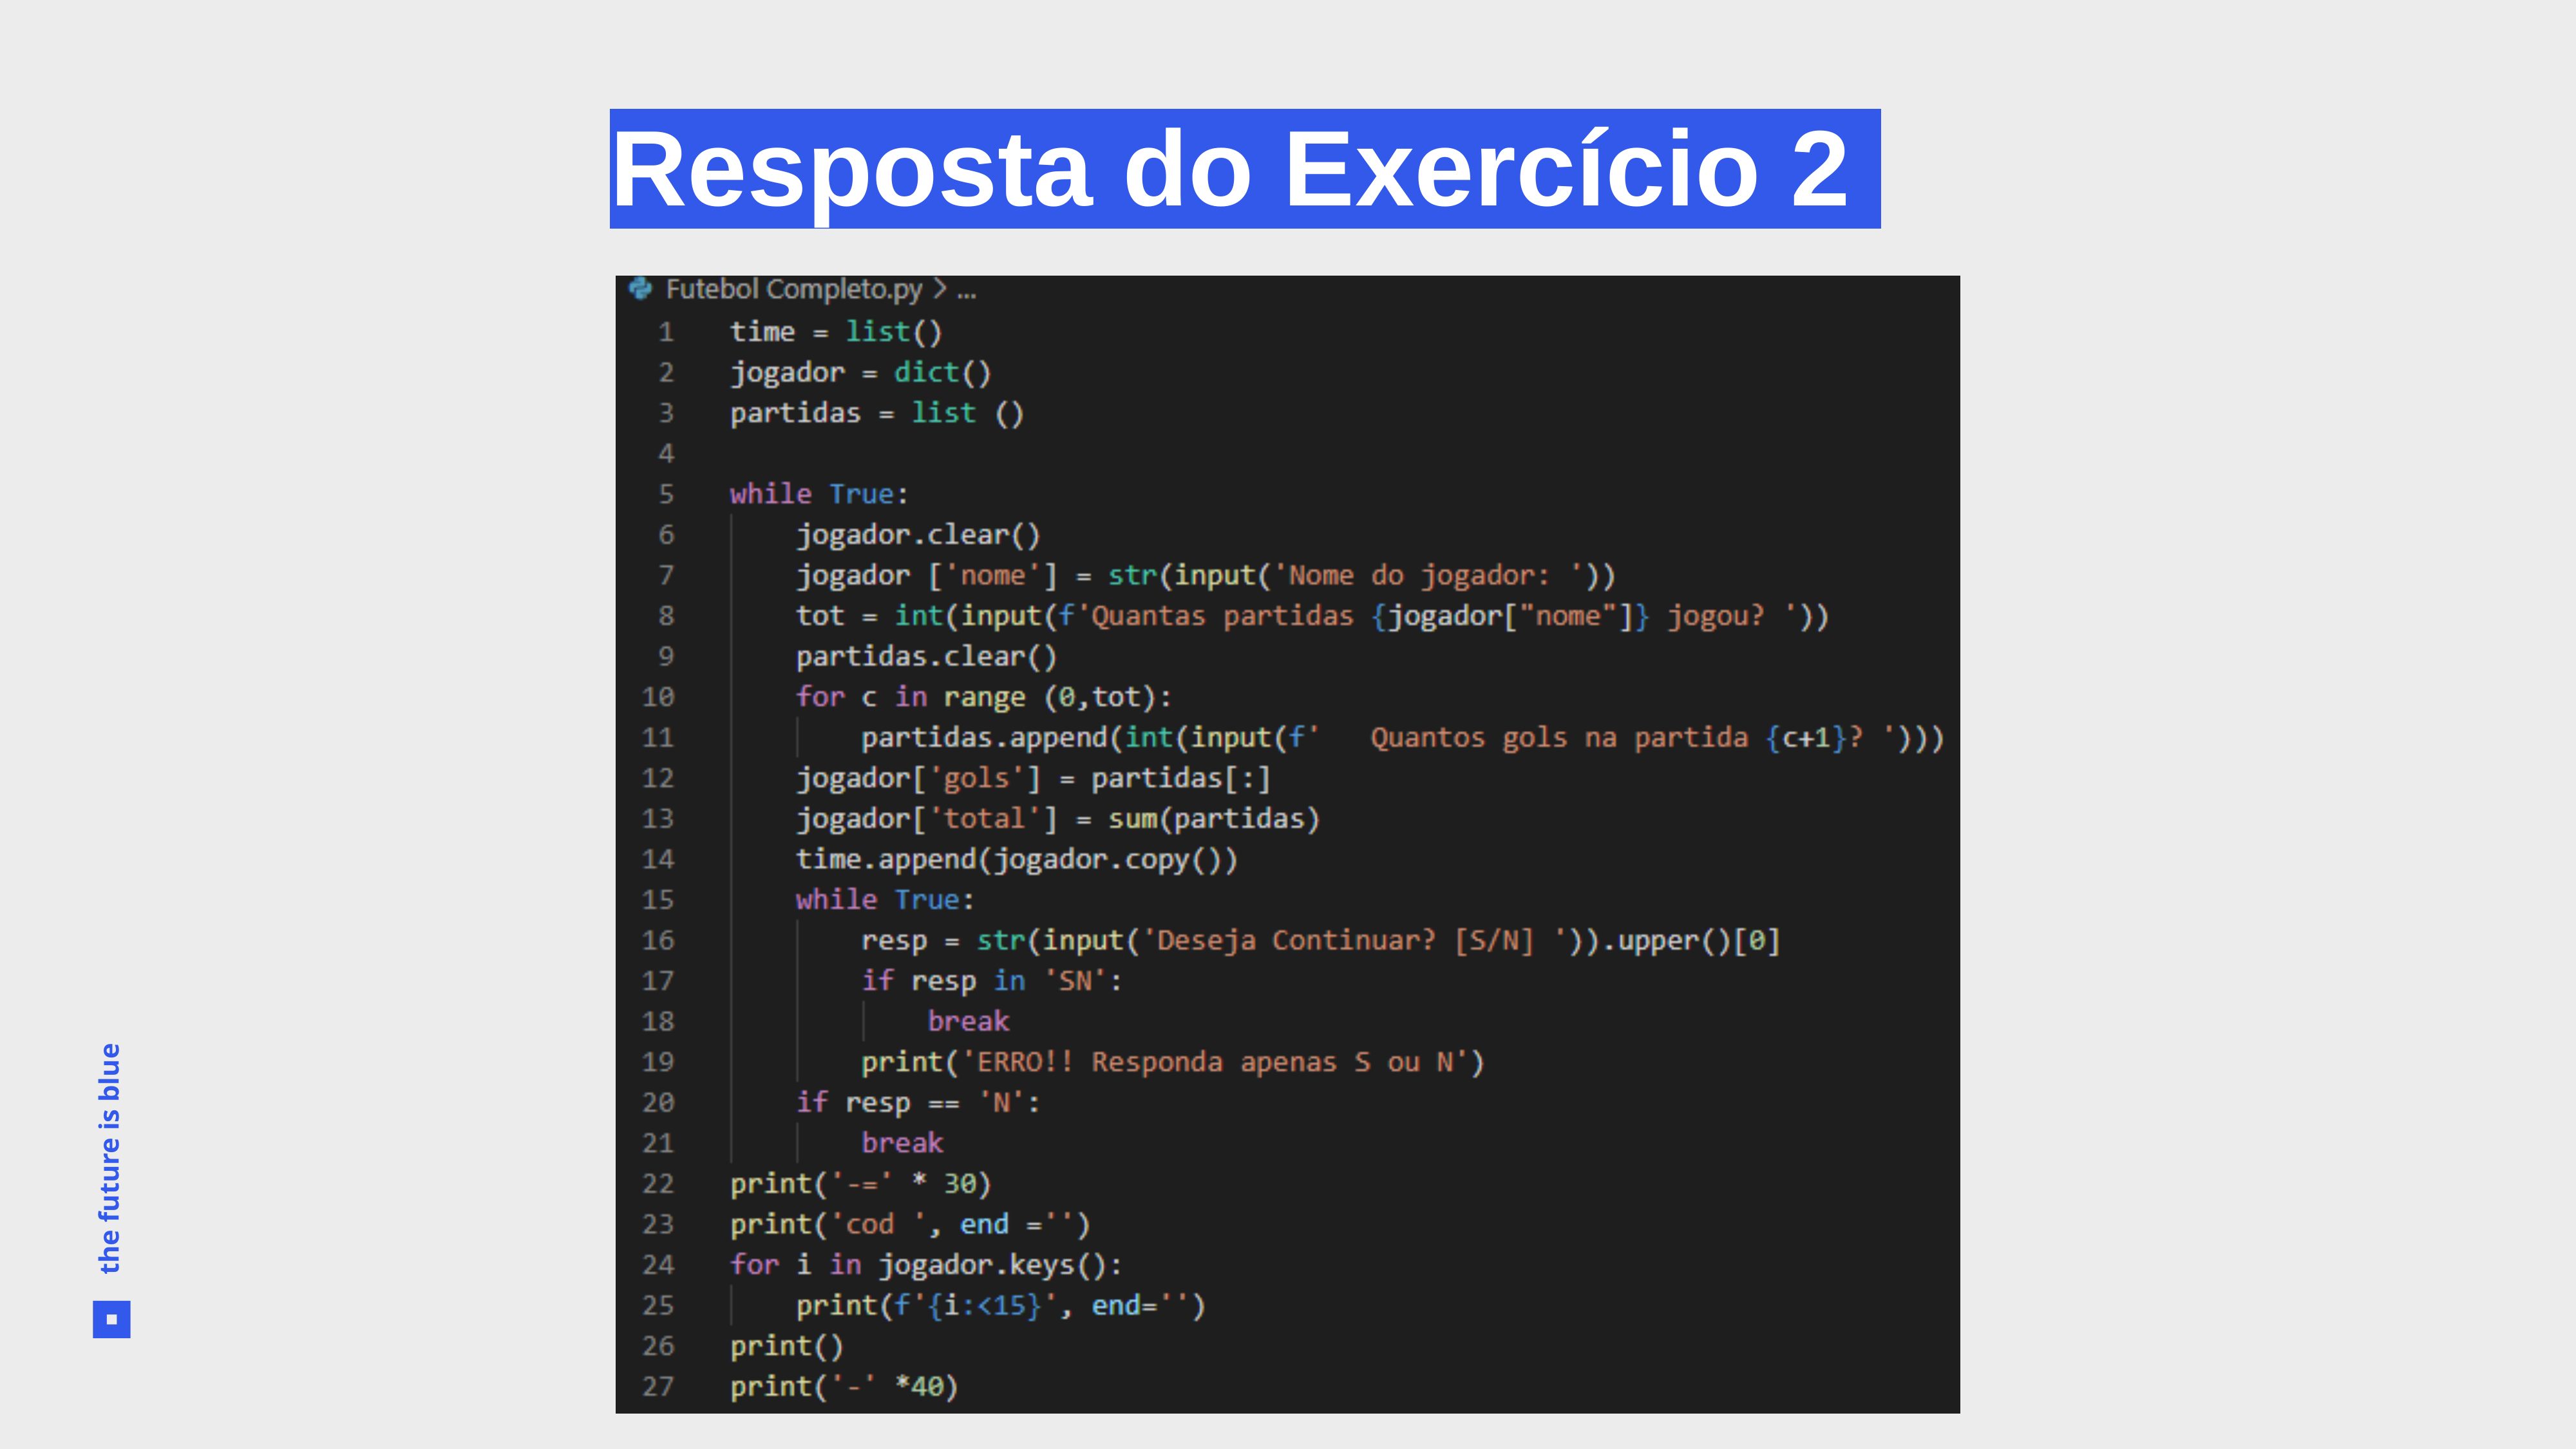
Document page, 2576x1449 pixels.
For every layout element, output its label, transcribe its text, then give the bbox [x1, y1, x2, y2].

picture [615, 276, 1960, 1414]
text_box Resposta do Exercício 2 [208, 33, 2283, 309]
picture [89, 1296, 135, 1342]
